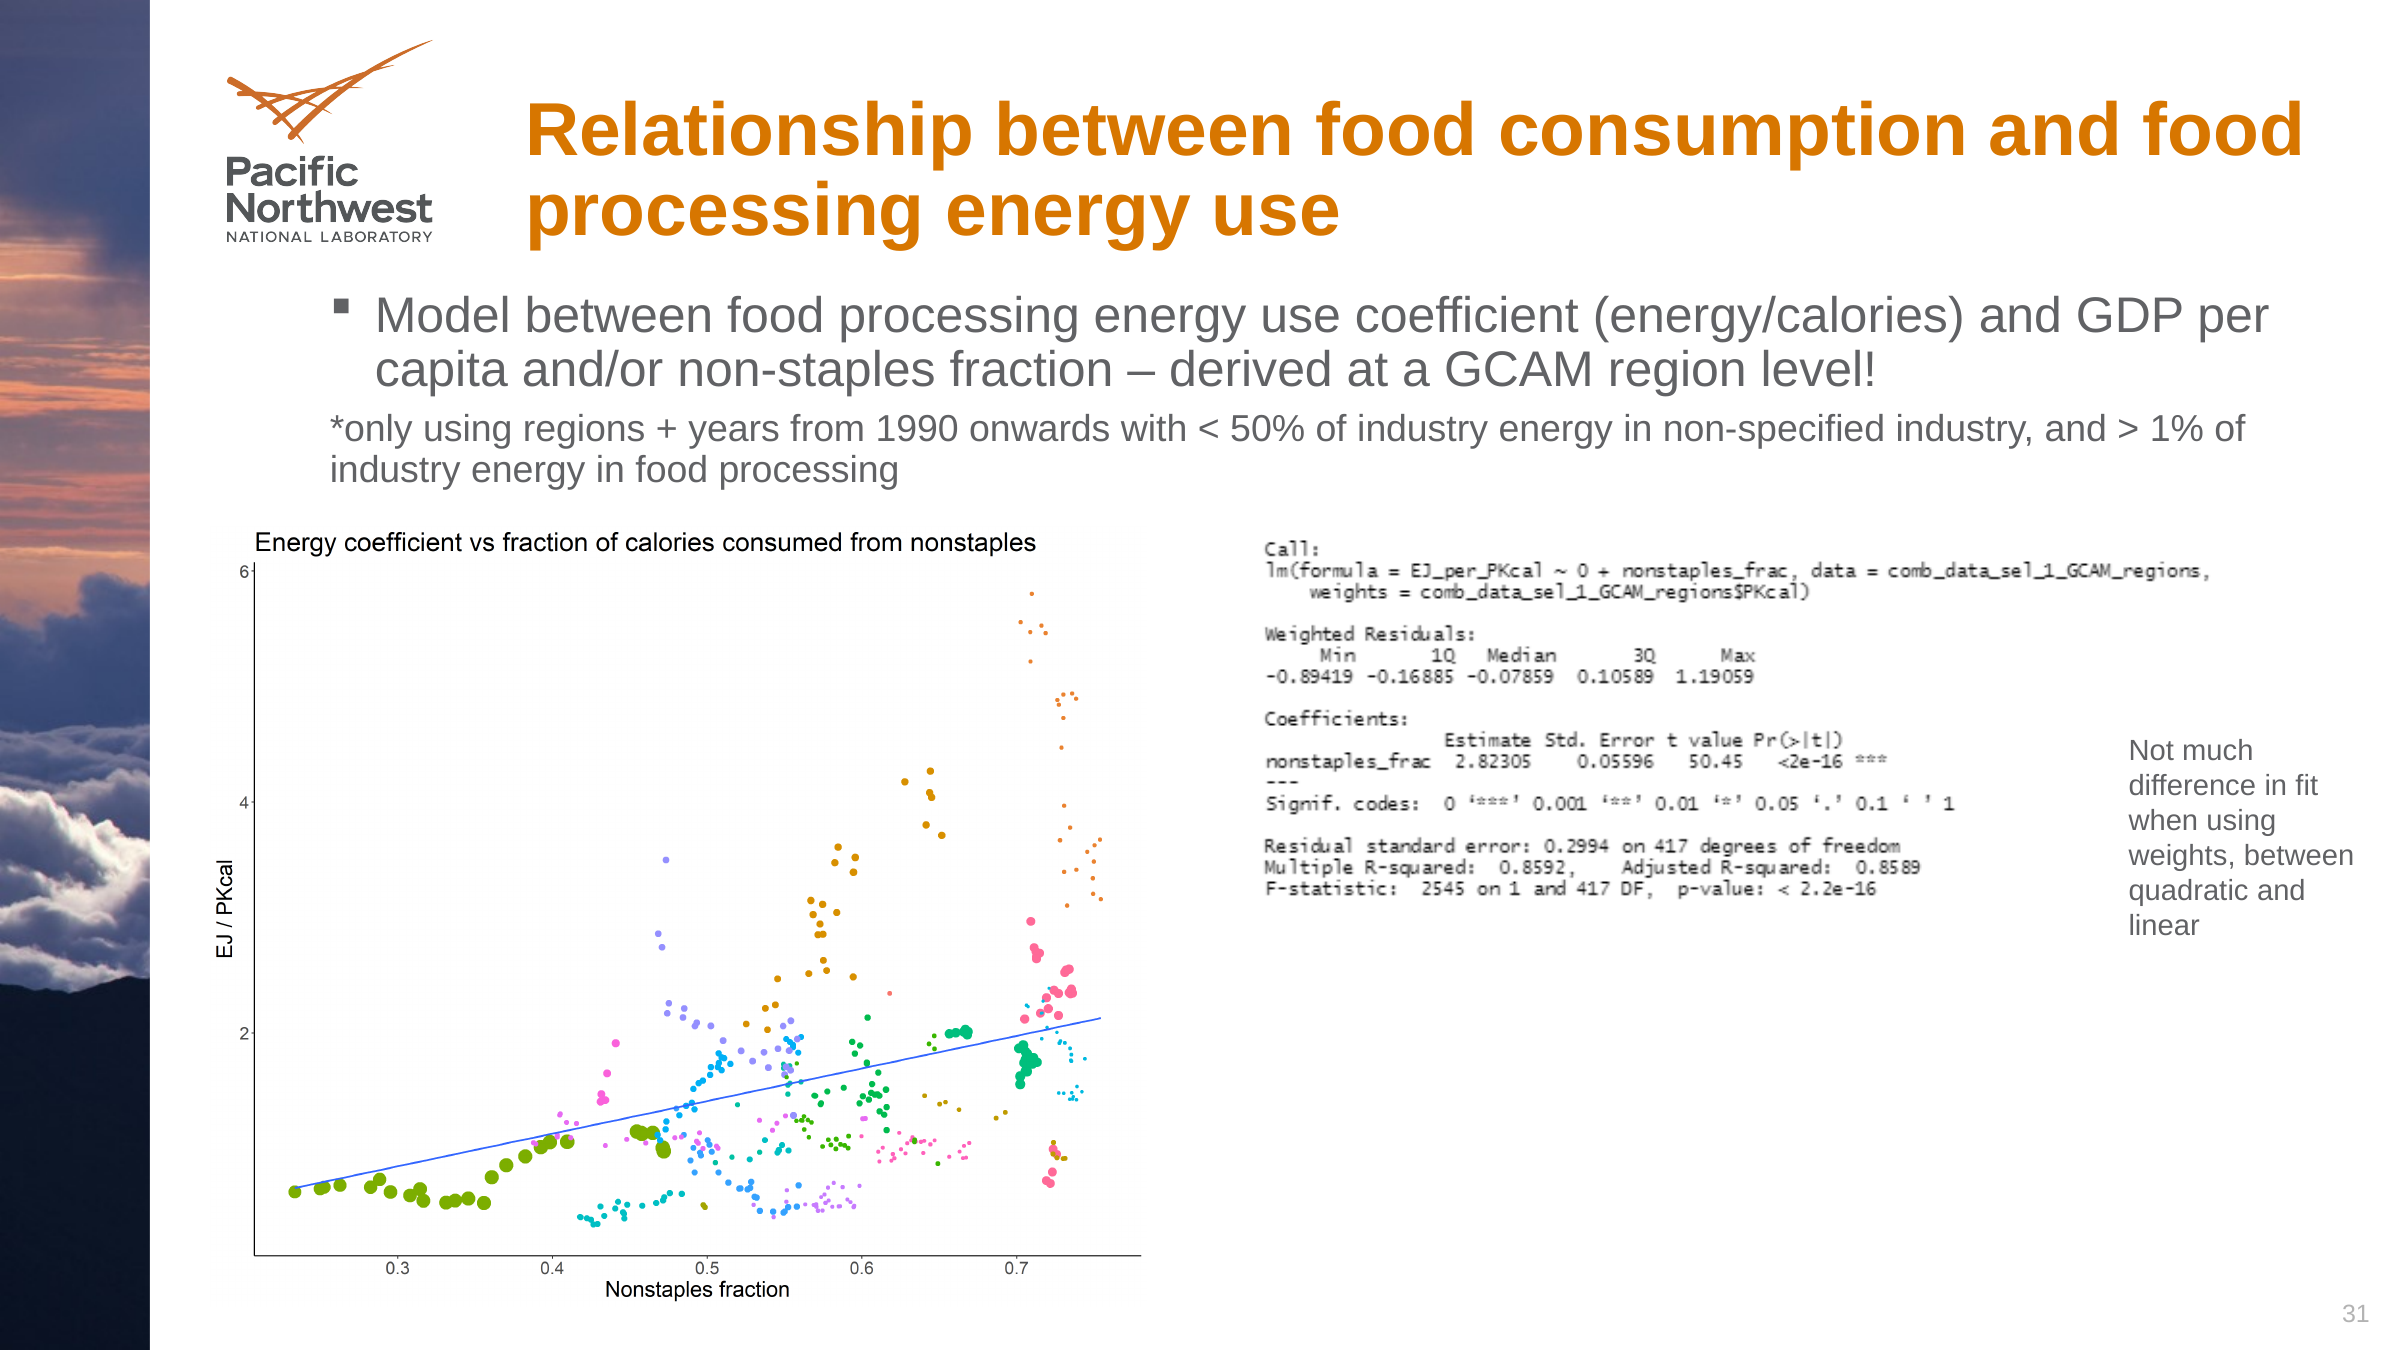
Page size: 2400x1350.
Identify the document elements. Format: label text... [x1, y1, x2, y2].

picture [210, 526, 1147, 1307]
picture [0, 0, 149, 1350]
text_box Not much difference in fit when using weights, between quadratic and linear [2113, 724, 2370, 949]
list Model between food processing energy use coefficient (energy/calories) and GDP per capita and/or non-staples fraction – derived at a GCAM region level! *only using regions + years from 1990 onwards with < 50% of industry energy in non-specified industry, and > 1% of industry energy in food processing [225, 281, 2296, 497]
picture [225, 38, 435, 244]
picture [1260, 539, 2224, 909]
title Relationship between food consumption and food processing energy use [525, 44, 2325, 260]
slide_number 31 [2295, 1275, 2370, 1350]
